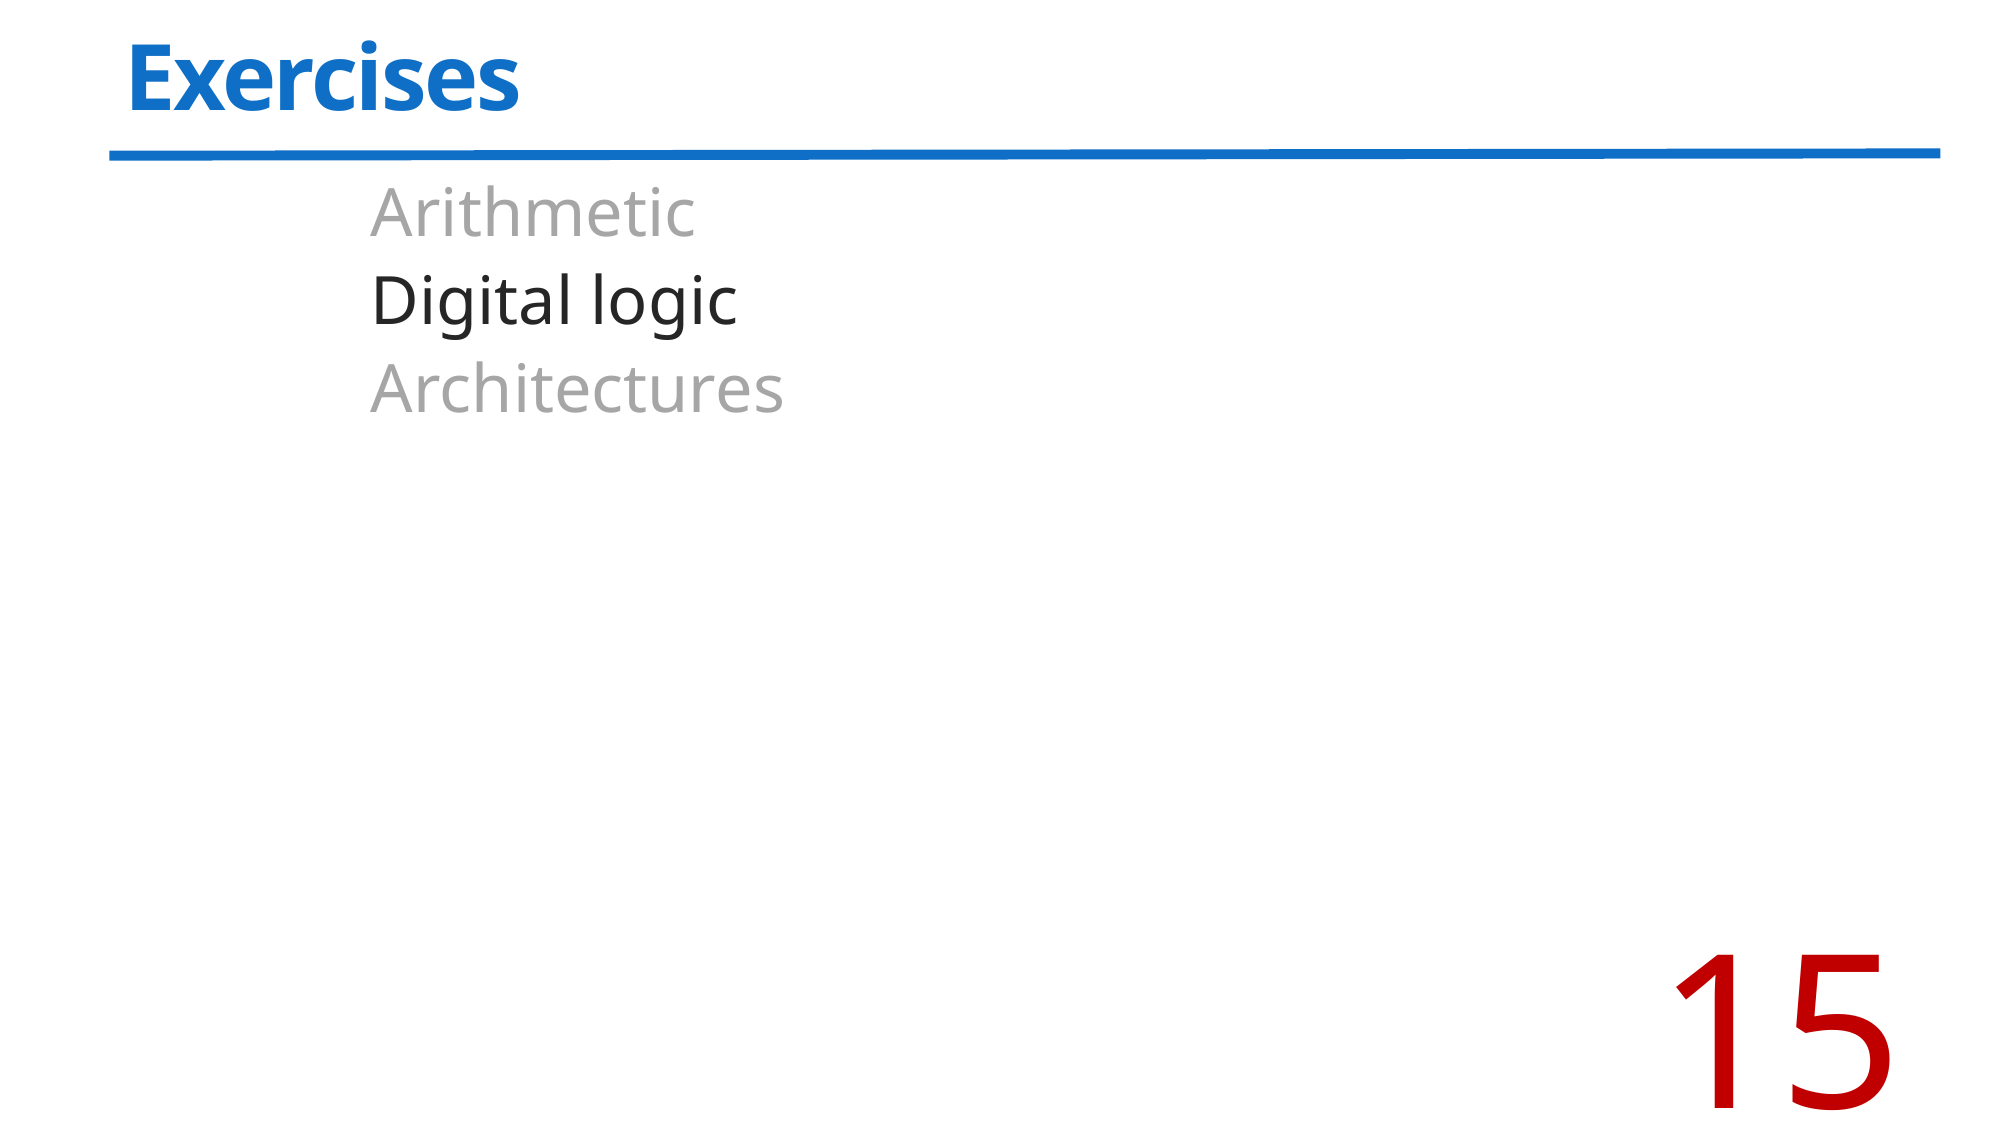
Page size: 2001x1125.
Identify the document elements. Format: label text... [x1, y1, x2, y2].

slide_number 15 [1437, 963, 1918, 1125]
list Arithmetic Digital logic Architectures [337, 174, 1538, 1000]
title Exercises [109, 12, 1877, 154]
